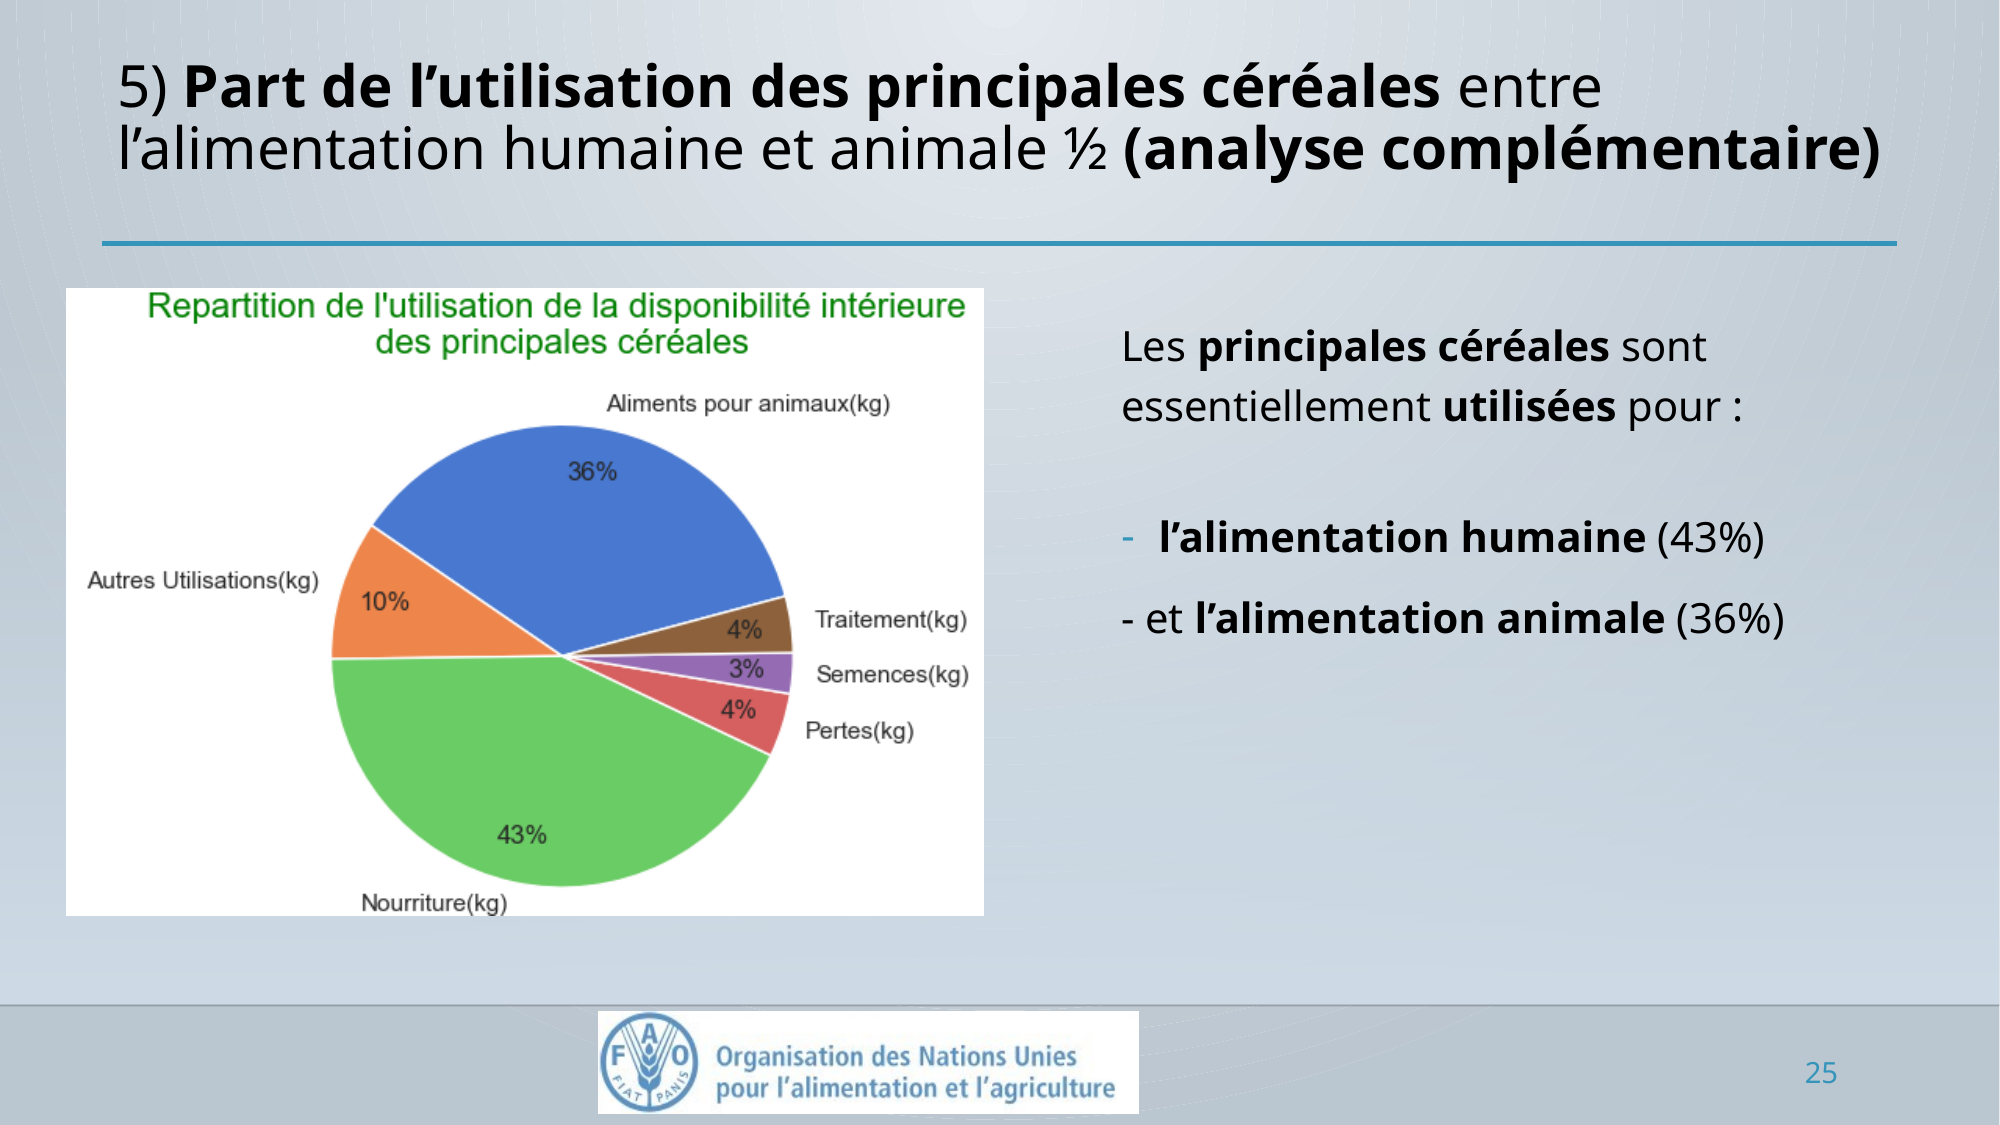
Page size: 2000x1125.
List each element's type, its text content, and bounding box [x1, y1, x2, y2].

picture [598, 1011, 1139, 1114]
list Les principales céréales sont essentiellement utilisées pour : l’alimentation humaine (43%) - et l’alimentation animale (36%) [1106, 302, 1969, 965]
title 5) Part de l’utilisation des principales céréales entre l’alimentation humaine et animale ½ (analyse complémentaire) [101, 49, 1898, 222]
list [66, 288, 984, 916]
slide_number 25 [1720, 1046, 1854, 1114]
